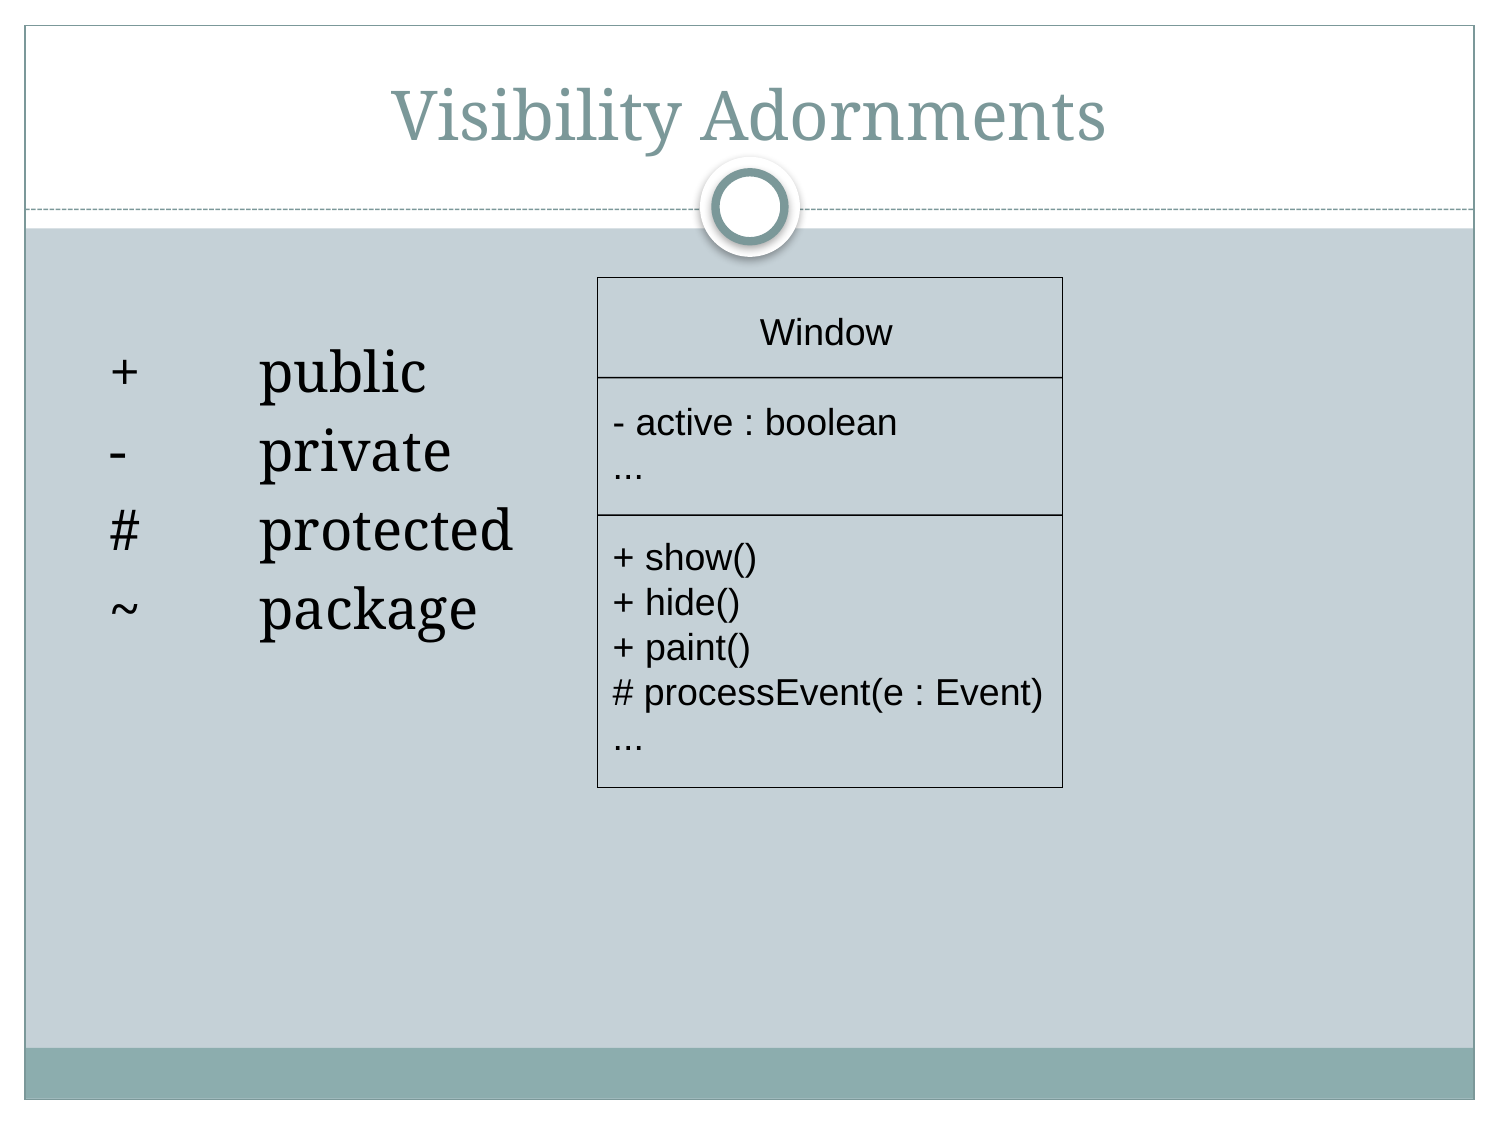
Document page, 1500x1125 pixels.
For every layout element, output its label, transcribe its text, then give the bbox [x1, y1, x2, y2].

list + public - private # protected ~ package [49, 250, 1445, 1001]
title Visibility Adornments [49, 37, 1450, 162]
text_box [597, 277, 1063, 788]
